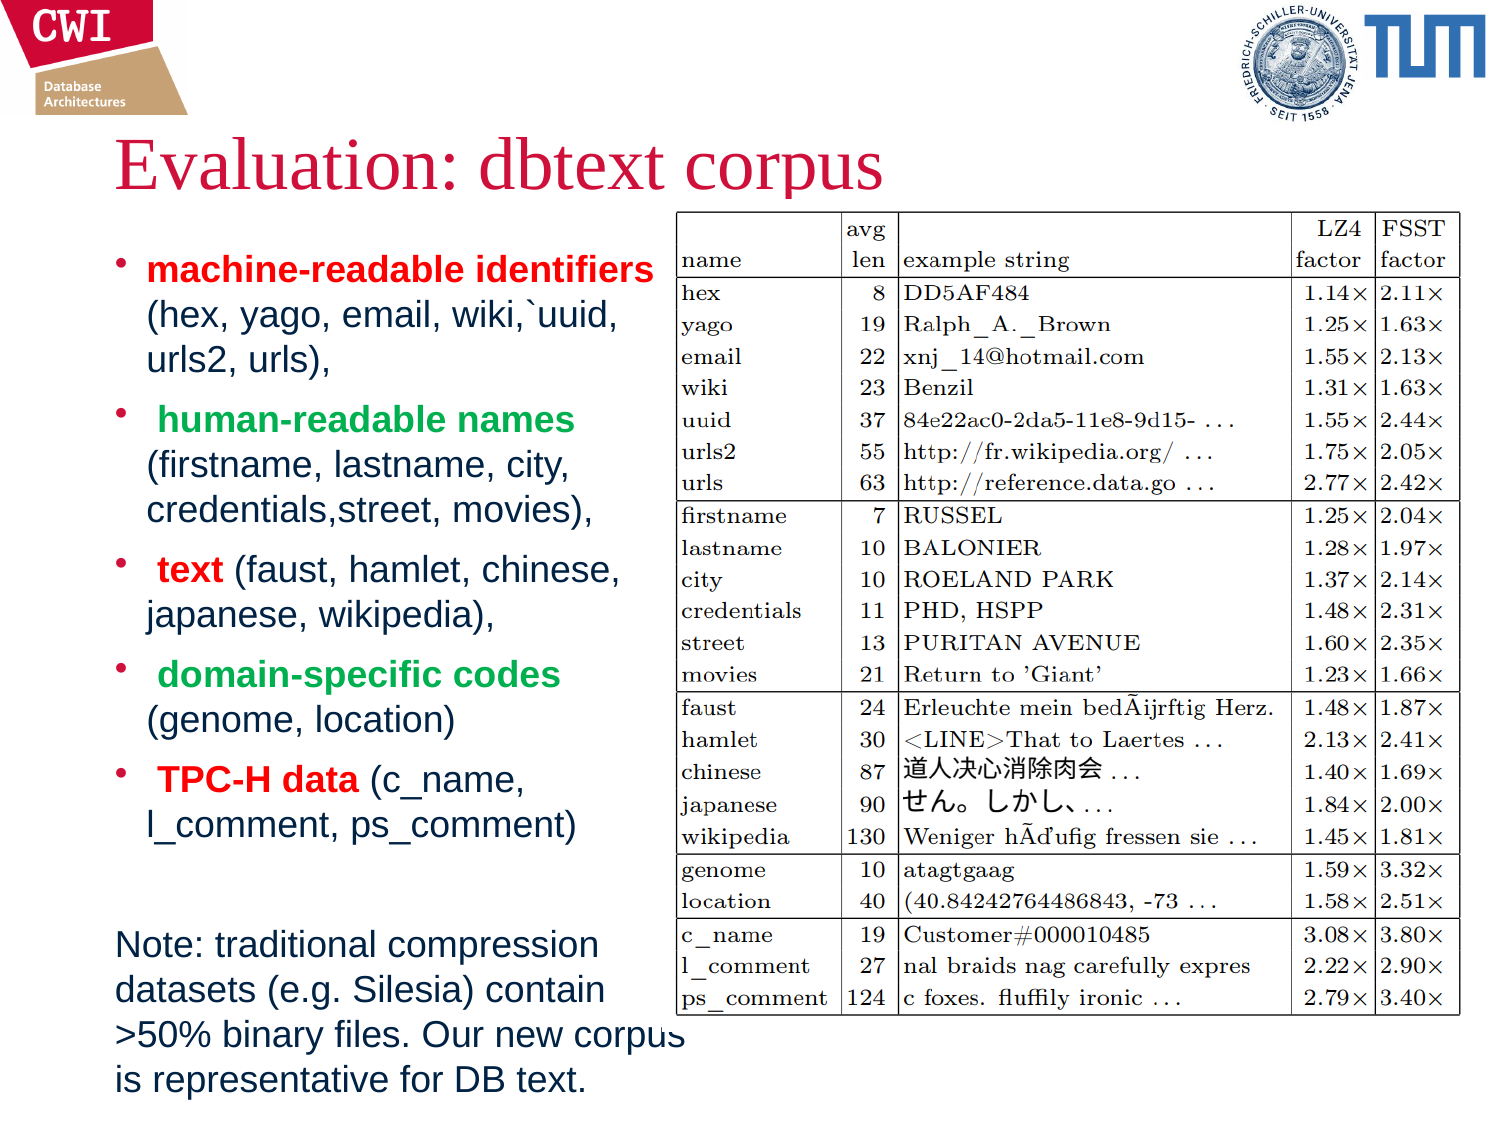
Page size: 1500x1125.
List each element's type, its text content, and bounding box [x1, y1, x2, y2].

title Evaluation: dbtext corpus [99, 125, 1412, 213]
picture [0, 0, 188, 115]
picture [662, 199, 1472, 1033]
picture [1237, 0, 1488, 125]
list machine-readable identifiers (hex, yago, email, wiki,`uuid, urls2, urls), human-readable names (firstname, lastname, city, credentials,street, movies), text (faust, hamlet, chinese, japanese, wikipedia), domain-specific codes (genome, location) TPC-H data (c_name, l_comment, ps_comment) Note: traditional compression datasets (e.g. Silesia) contain >50% binary files. Our new corpus is representative for DB text. [99, 237, 657, 1029]
